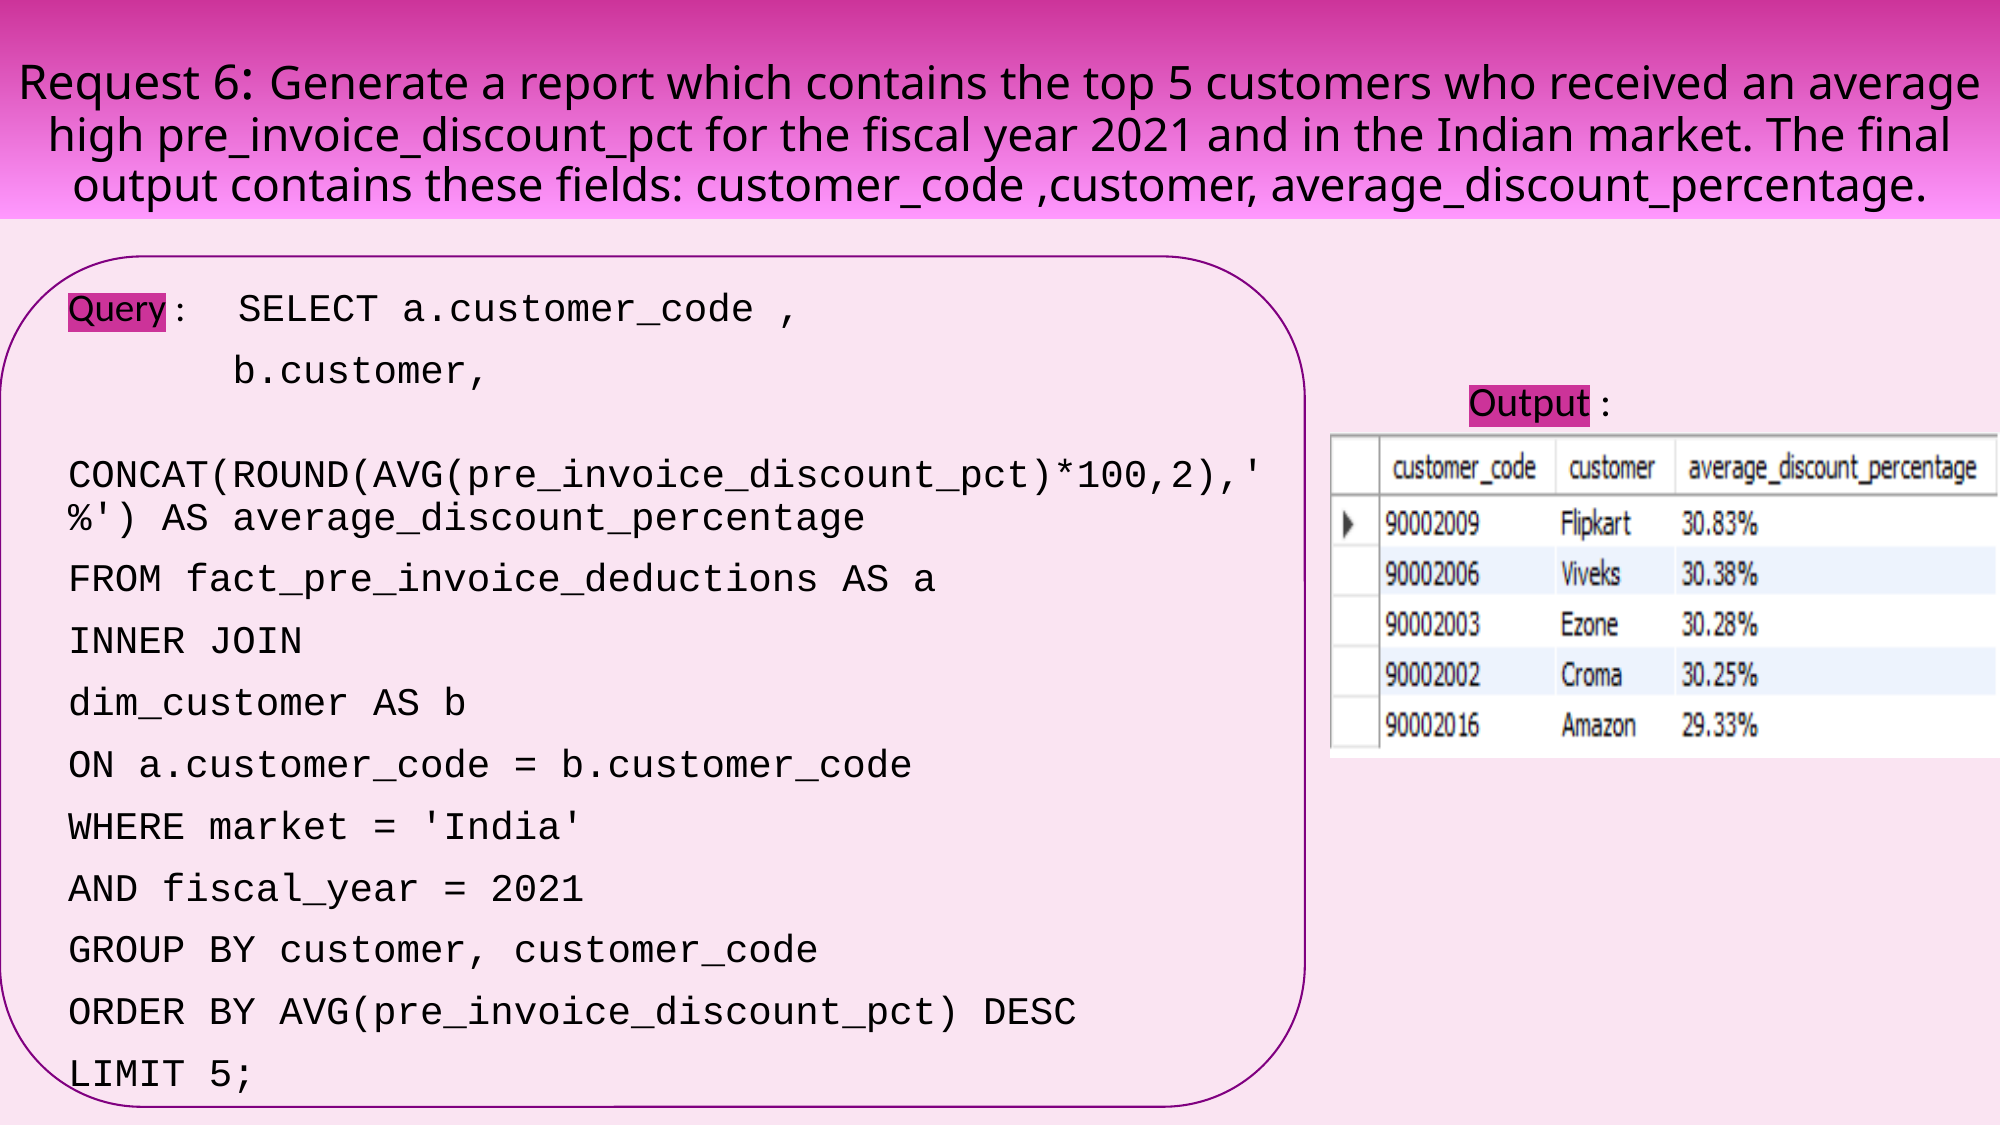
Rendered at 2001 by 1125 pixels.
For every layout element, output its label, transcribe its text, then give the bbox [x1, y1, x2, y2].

subtitle Query : SELECT a.customer_code , b.customer, CONCAT(ROUND(AVG(pre_invoice_discount_pct)*100,2),'%') AS average_discount_percentage FROM fact_pre_invoice_deductions AS a INNER JOIN dim_customer AS b ON a.customer_code = b.customer_code WHERE market = 'India' AND fiscal_year = 2021 GROUP BY customer, customer_code ORDER BY AVG(pre_invoice_discount_pct) DESC LIMIT 5; [1186, 988, 1305, 1107]
title Request 6: Generate a report which contains the top 5 customers who received an average high pre_invoice_discount_pct for the fiscal year 2021 and in the Indian market. The final output contains these fields: customer_code ,customer, average_discount_percentage. [0, 0, 2000, 219]
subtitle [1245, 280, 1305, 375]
picture [1330, 432, 2000, 758]
text_box [0, 255, 1306, 1108]
text_box Output : [1454, 367, 1757, 432]
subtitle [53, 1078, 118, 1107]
